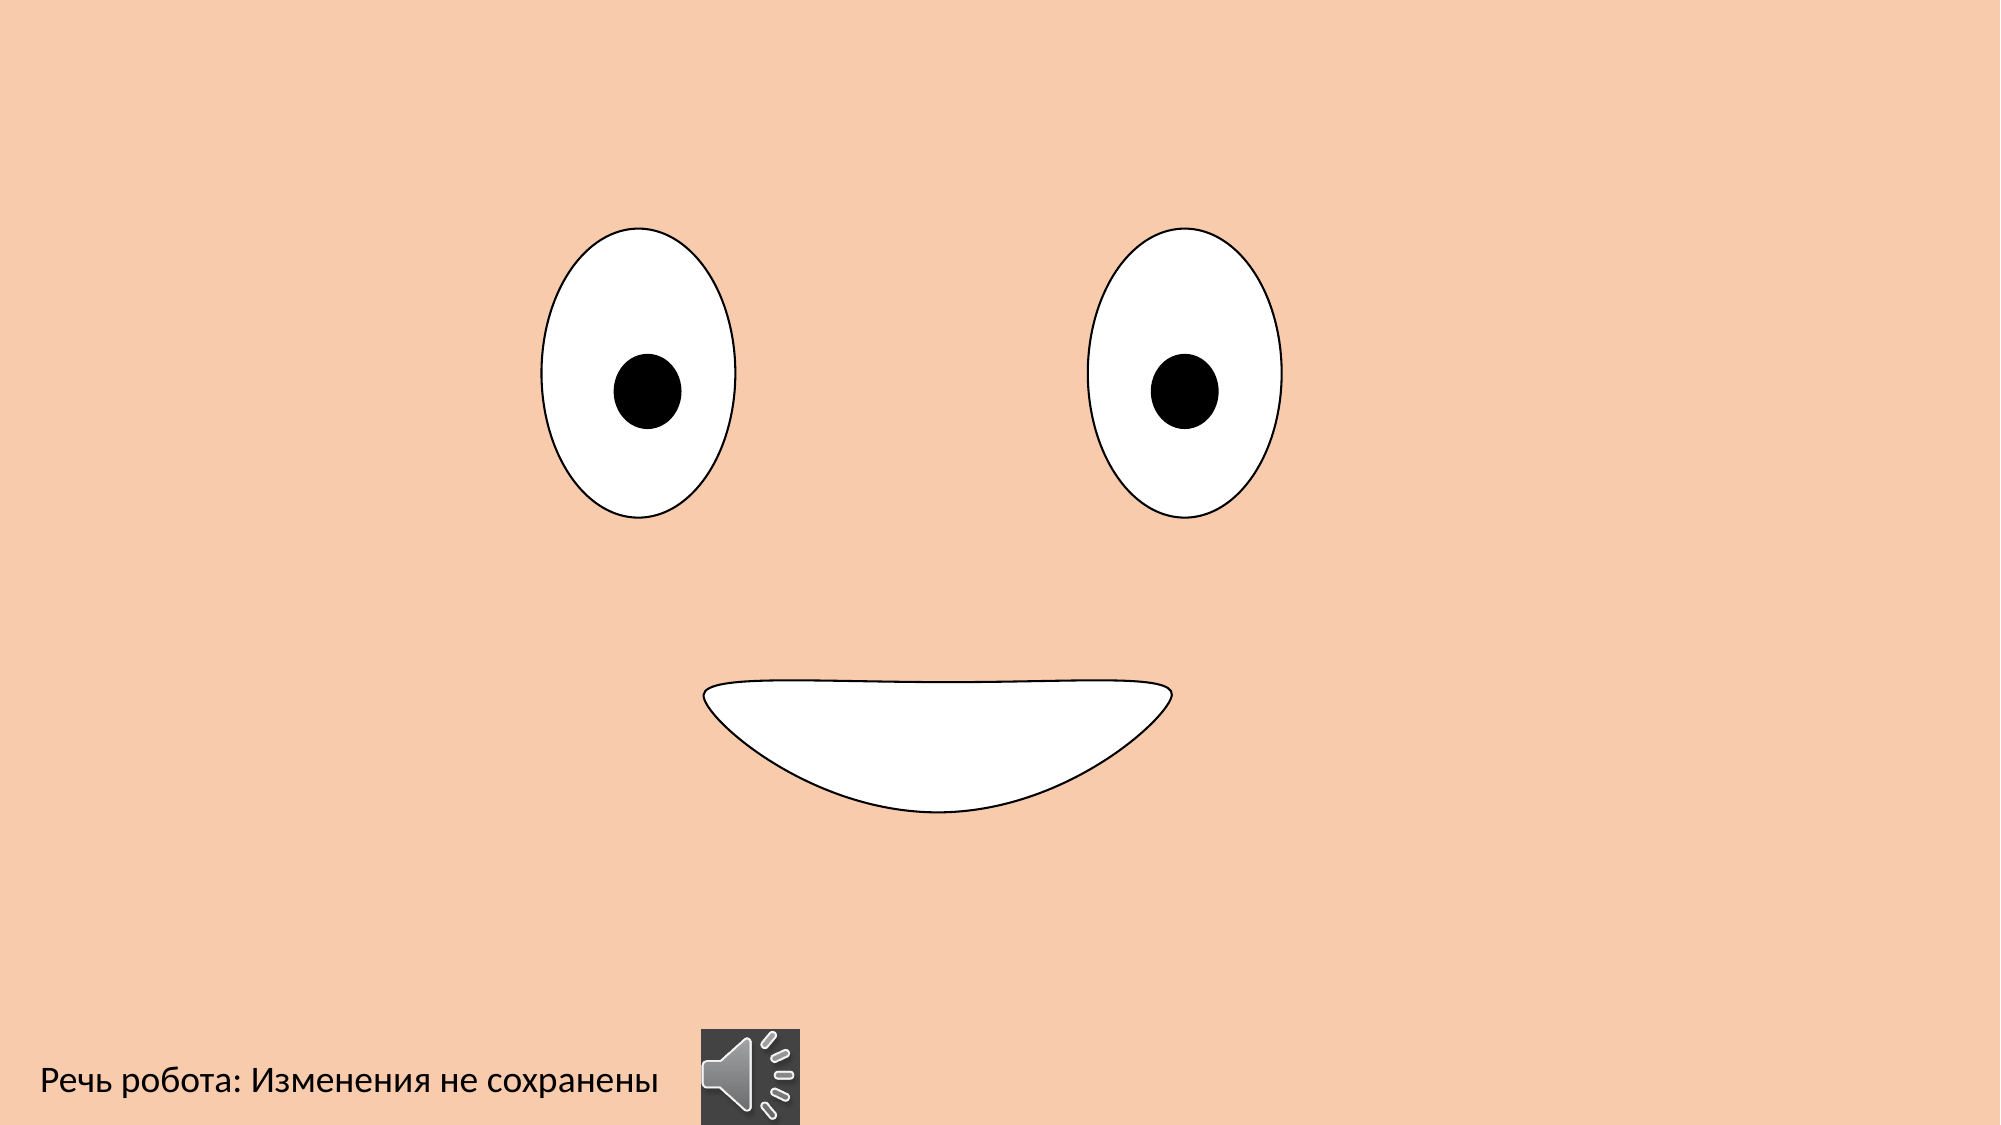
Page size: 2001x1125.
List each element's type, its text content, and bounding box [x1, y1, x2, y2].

text_box Речь робота: Изменения не сохранены [25, 1047, 676, 1108]
text_box [540, 227, 737, 519]
picture [700, 1028, 801, 1125]
text_box [0, 0, 2000, 1125]
text_box [613, 353, 682, 430]
text_box [1086, 227, 1283, 519]
text_box [702, 679, 1173, 814]
text_box [1150, 353, 1219, 430]
